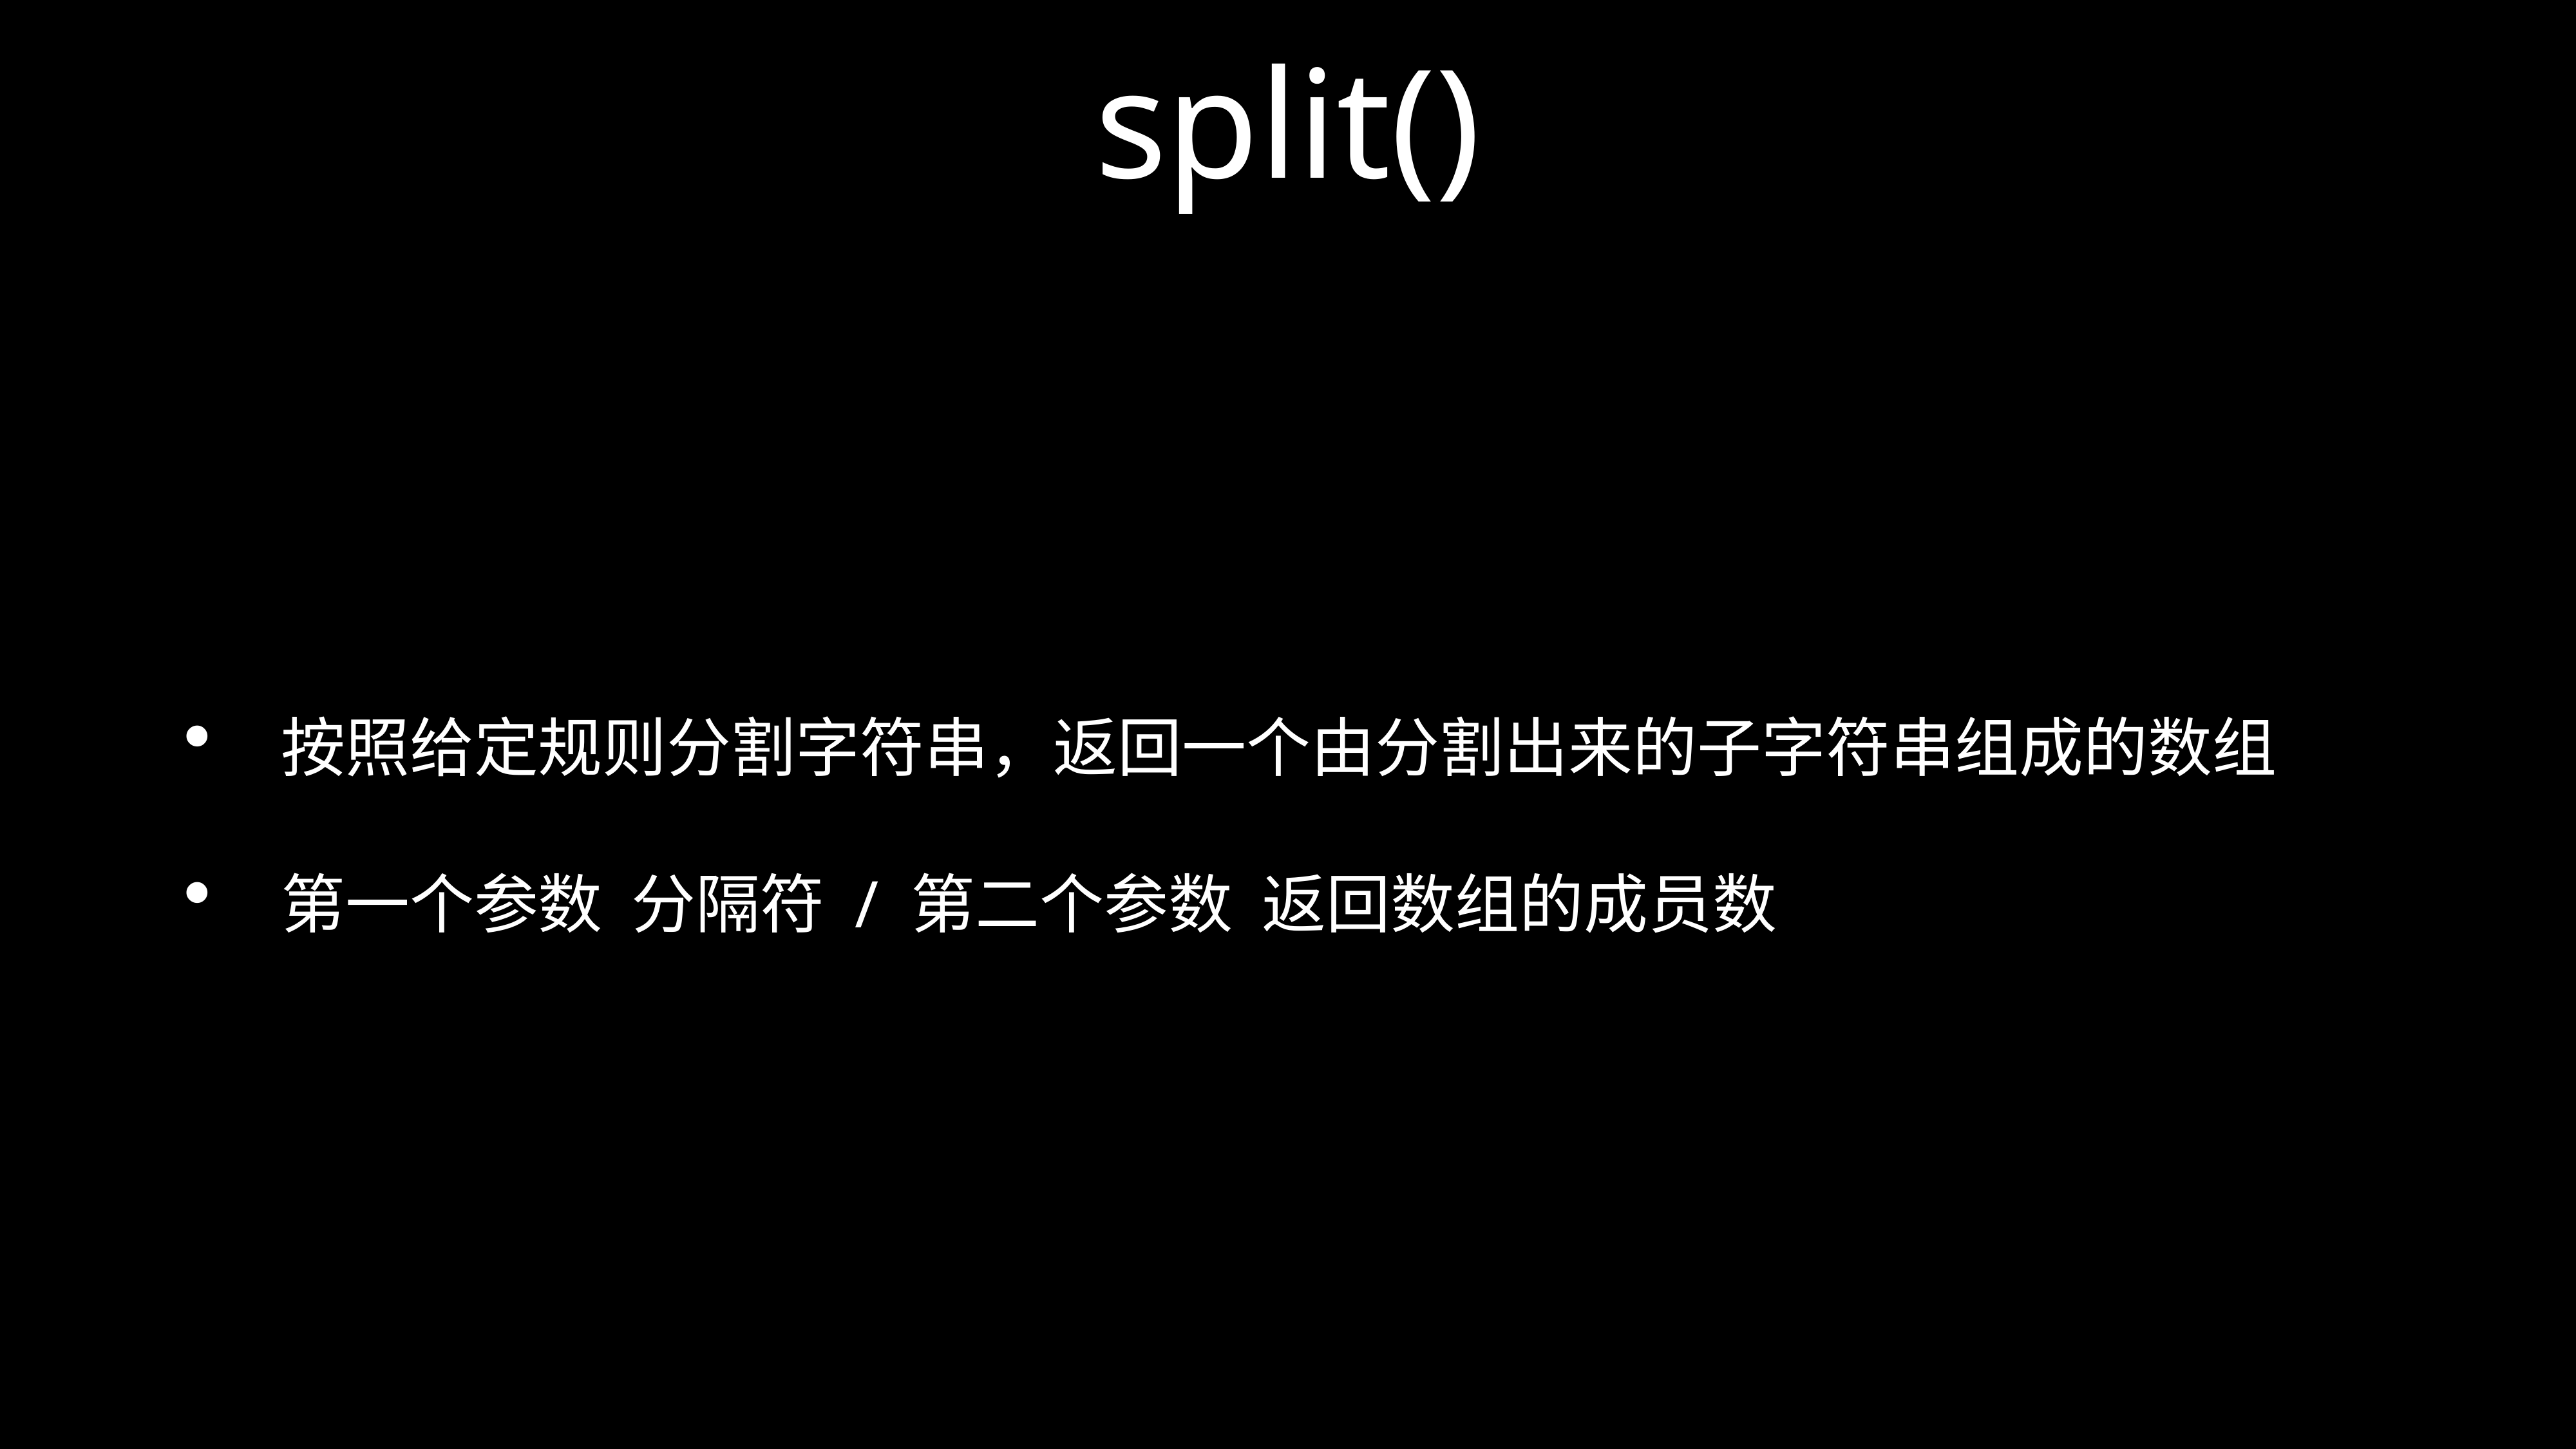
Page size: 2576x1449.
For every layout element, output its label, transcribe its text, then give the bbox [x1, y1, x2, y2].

title split() [178, 0, 2398, 240]
list 按照给定规则分割字符串，返回一个由分割出来的子字符串组成的数组 第一个参数 分隔符 / 第二个参数 返回数组的成员数 [178, 332, 2398, 1316]
